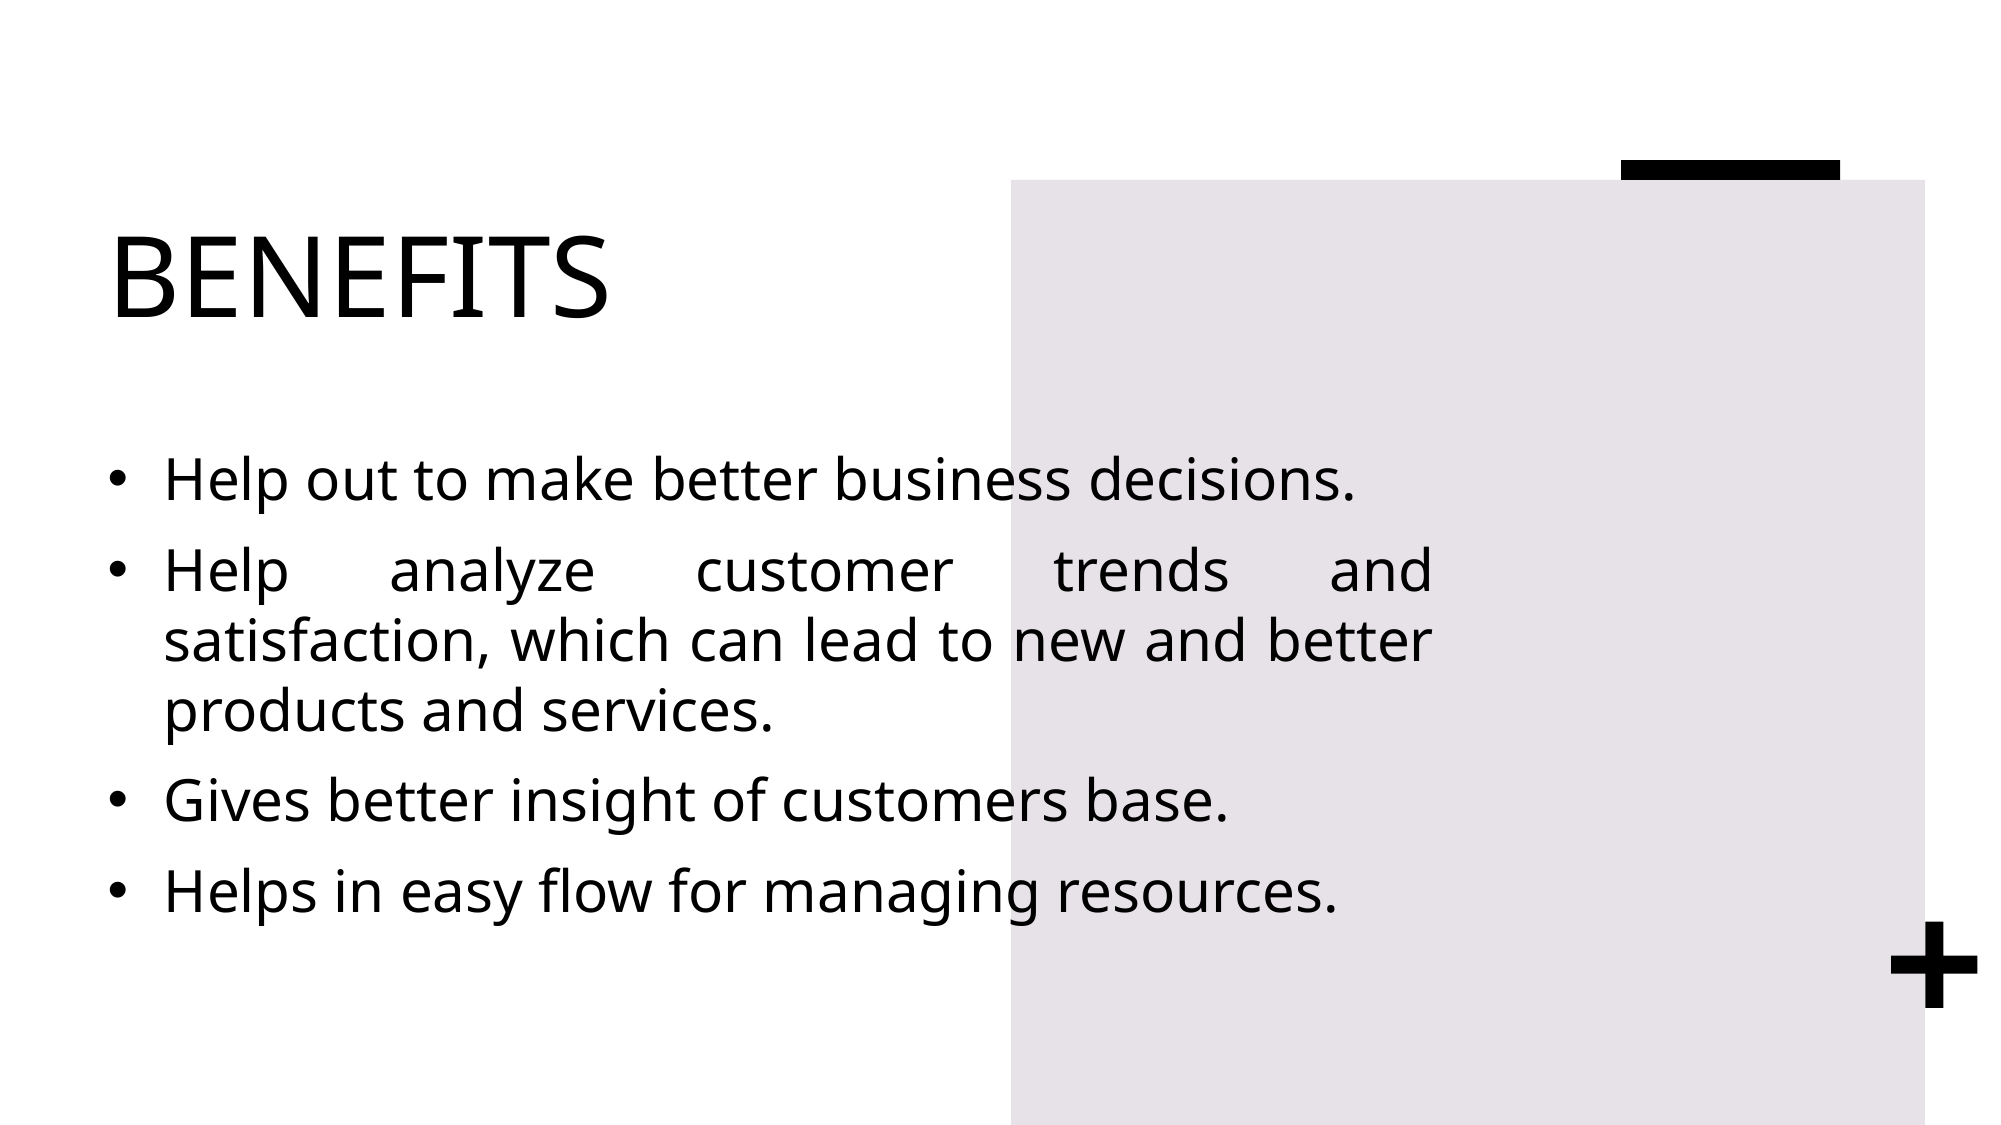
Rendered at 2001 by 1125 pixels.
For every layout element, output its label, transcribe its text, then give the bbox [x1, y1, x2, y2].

title BENEFITS [92, 197, 1449, 434]
list Help out to make better business decisions. Help analyze customer trends and satisfaction, which can lead to new and better products and services. Gives better insight of customers base. Helps in easy flow for managing resources. [92, 434, 1449, 958]
